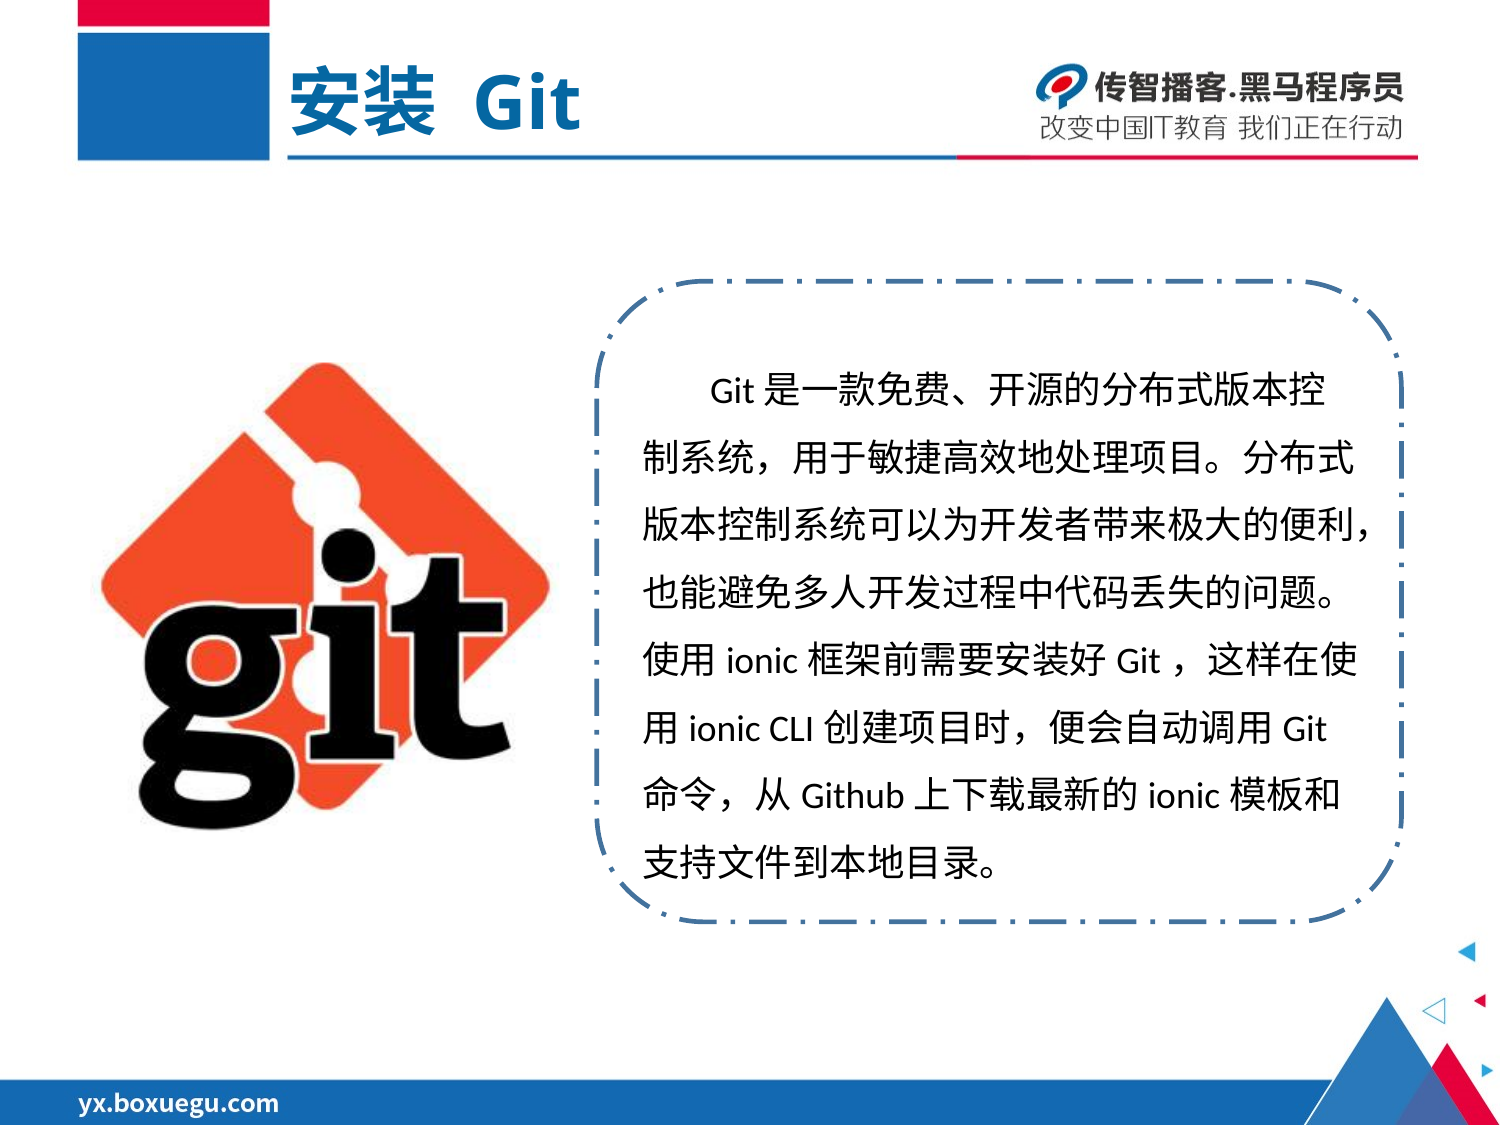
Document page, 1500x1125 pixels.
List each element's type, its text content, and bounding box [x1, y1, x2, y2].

picture [0, 0, 1500, 1125]
text_box 安装 Git [272, 39, 1500, 159]
text_box [597, 280, 1403, 923]
